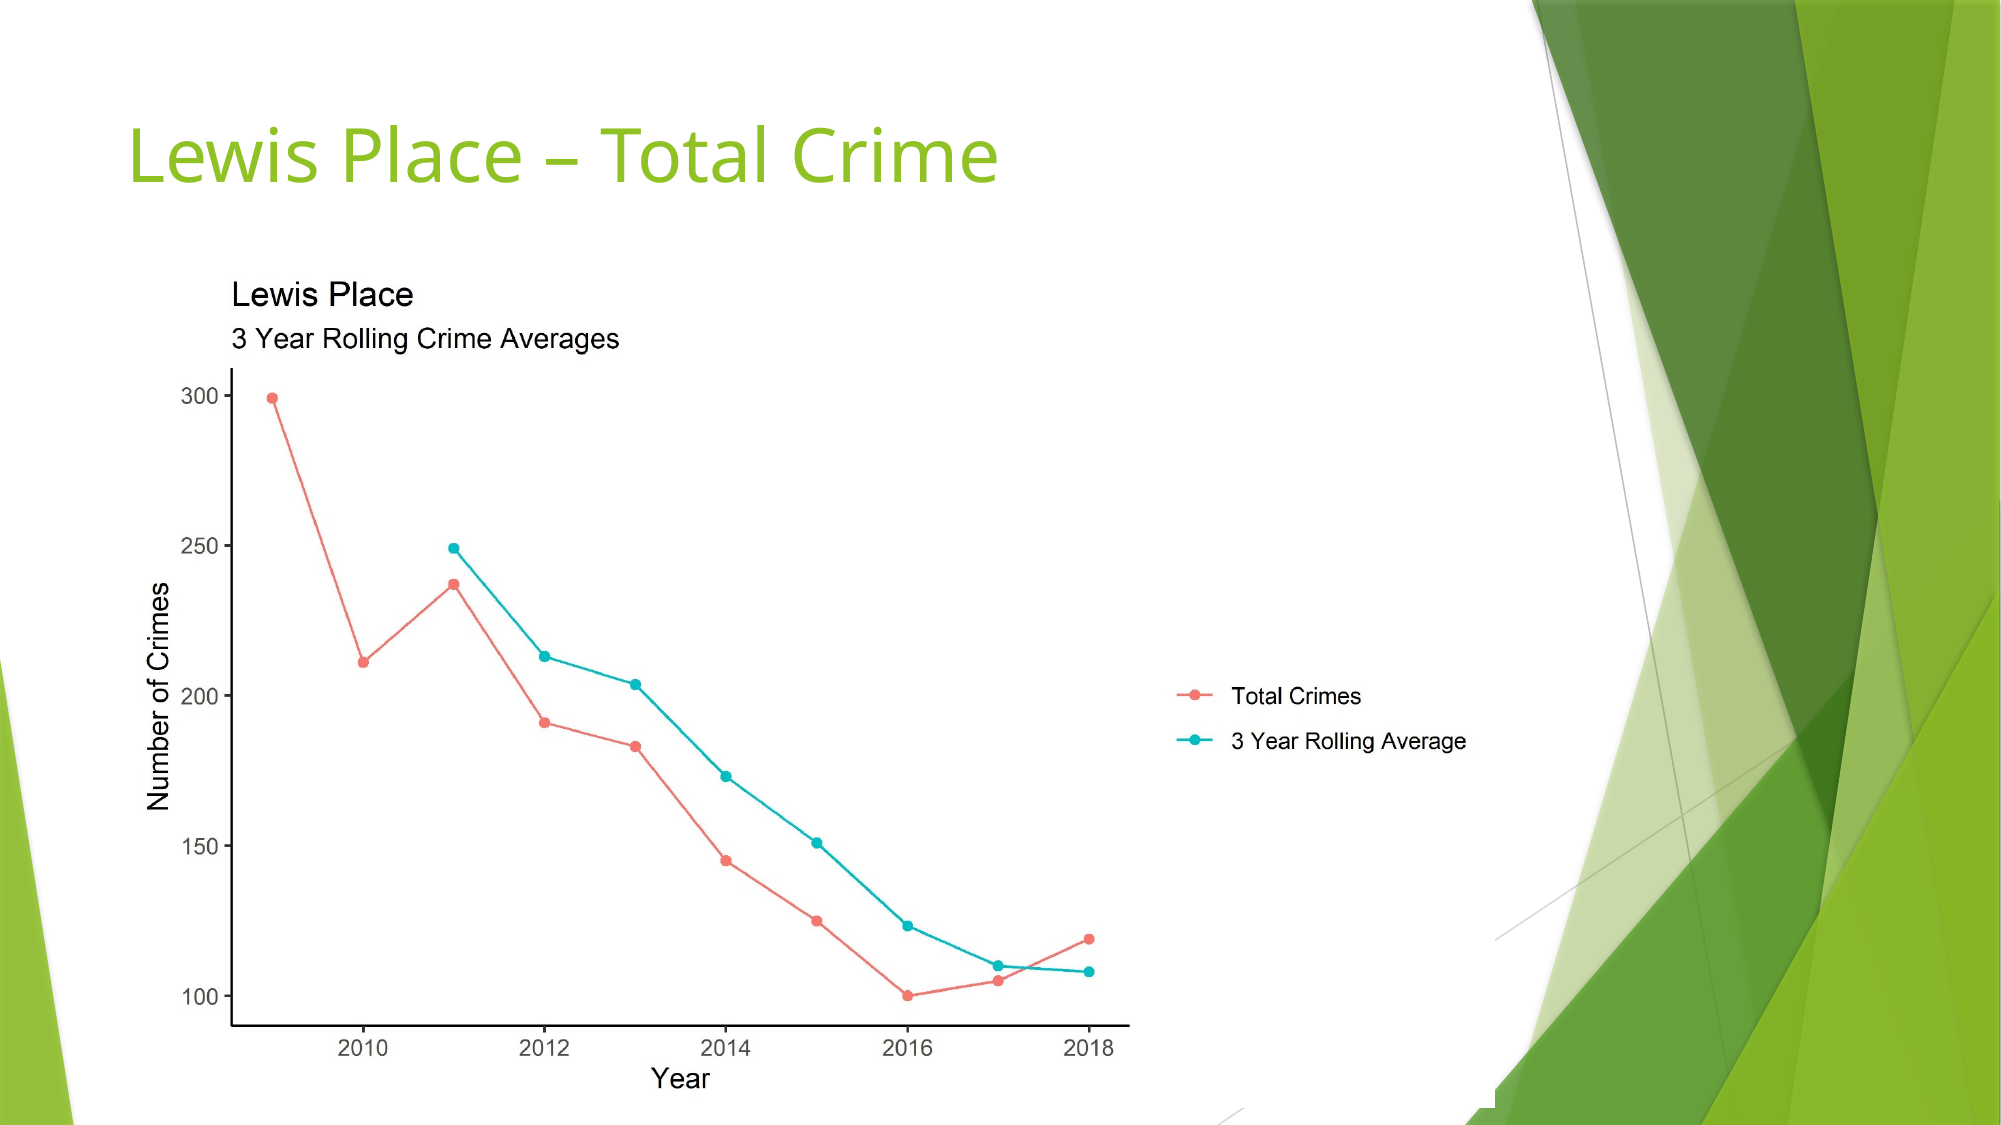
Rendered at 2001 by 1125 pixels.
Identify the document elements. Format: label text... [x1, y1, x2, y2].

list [131, 266, 1495, 1109]
title Lewis Place – Total Crime [111, 99, 1522, 317]
